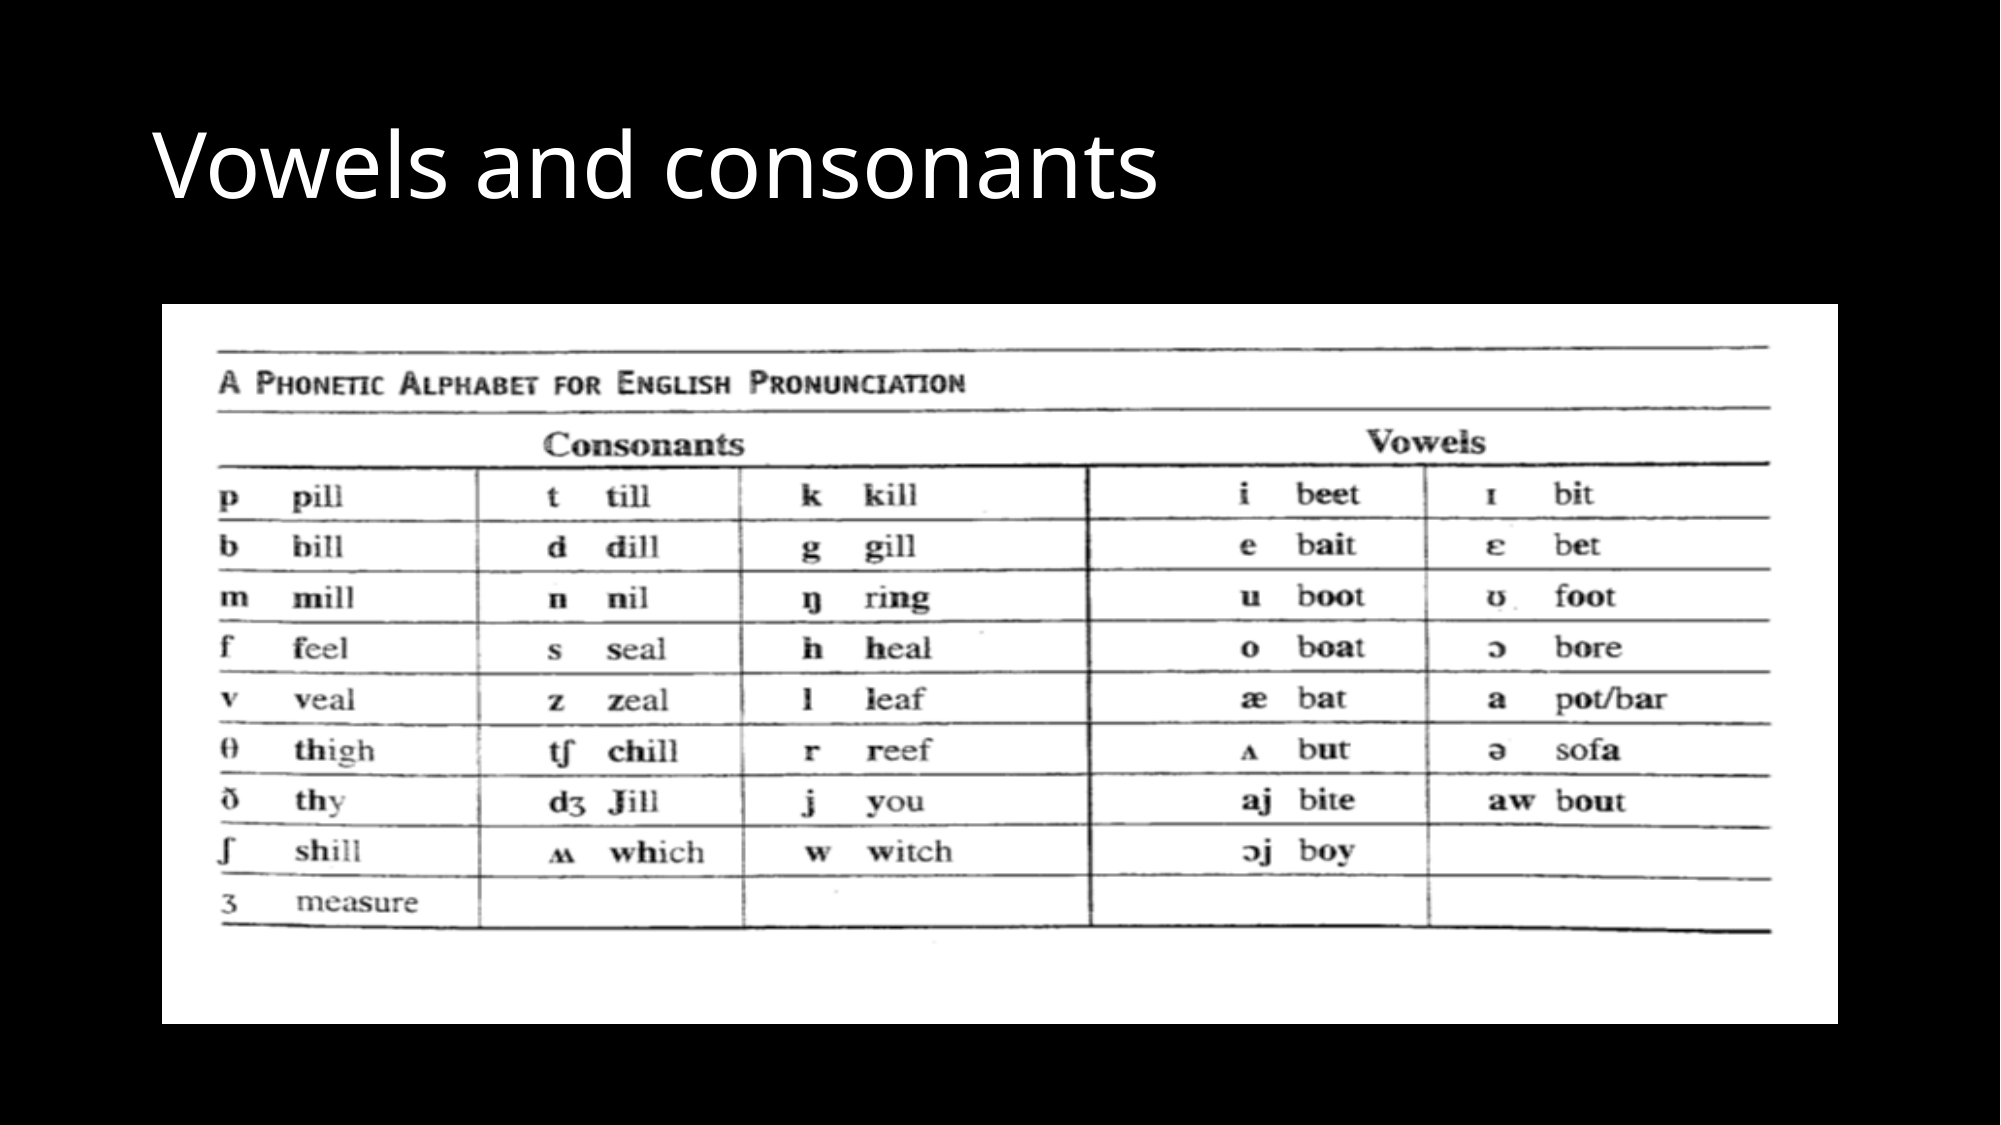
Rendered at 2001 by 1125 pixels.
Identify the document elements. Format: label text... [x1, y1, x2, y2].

picture [162, 304, 1838, 1024]
title Vowels and consonants [137, 59, 1863, 278]
